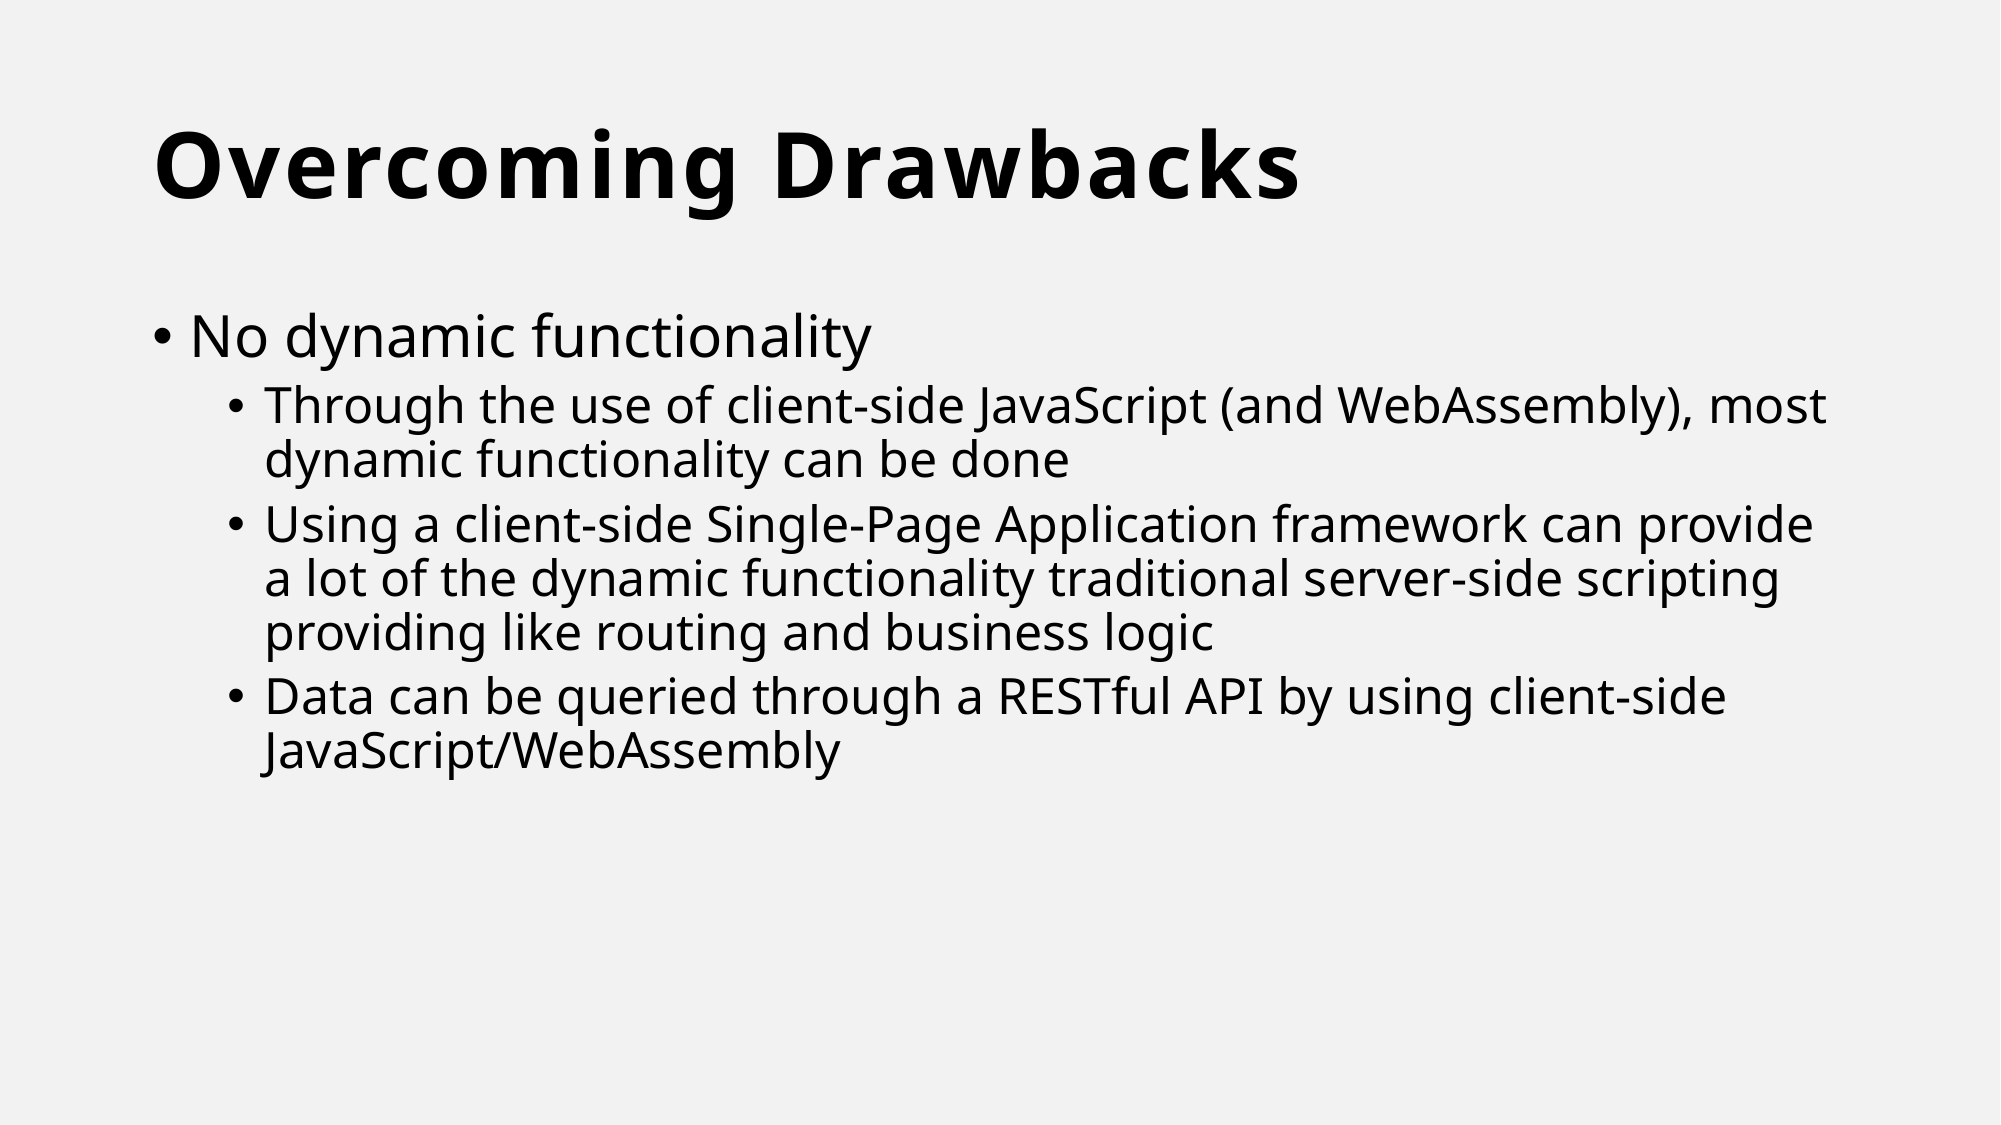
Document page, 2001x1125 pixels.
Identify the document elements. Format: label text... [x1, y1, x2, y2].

list No dynamic functionality Through the use of client-side JavaScript (and WebAssembly), most dynamic functionality can be done Using a client-side Single-Page Application framework can provide a lot of the dynamic functionality traditional server-side scripting providing like routing and business logic Data can be queried through a RESTful API by using client-side JavaScript/WebAssembly [137, 299, 1863, 1014]
title Overcoming Drawbacks [137, 59, 1863, 278]
